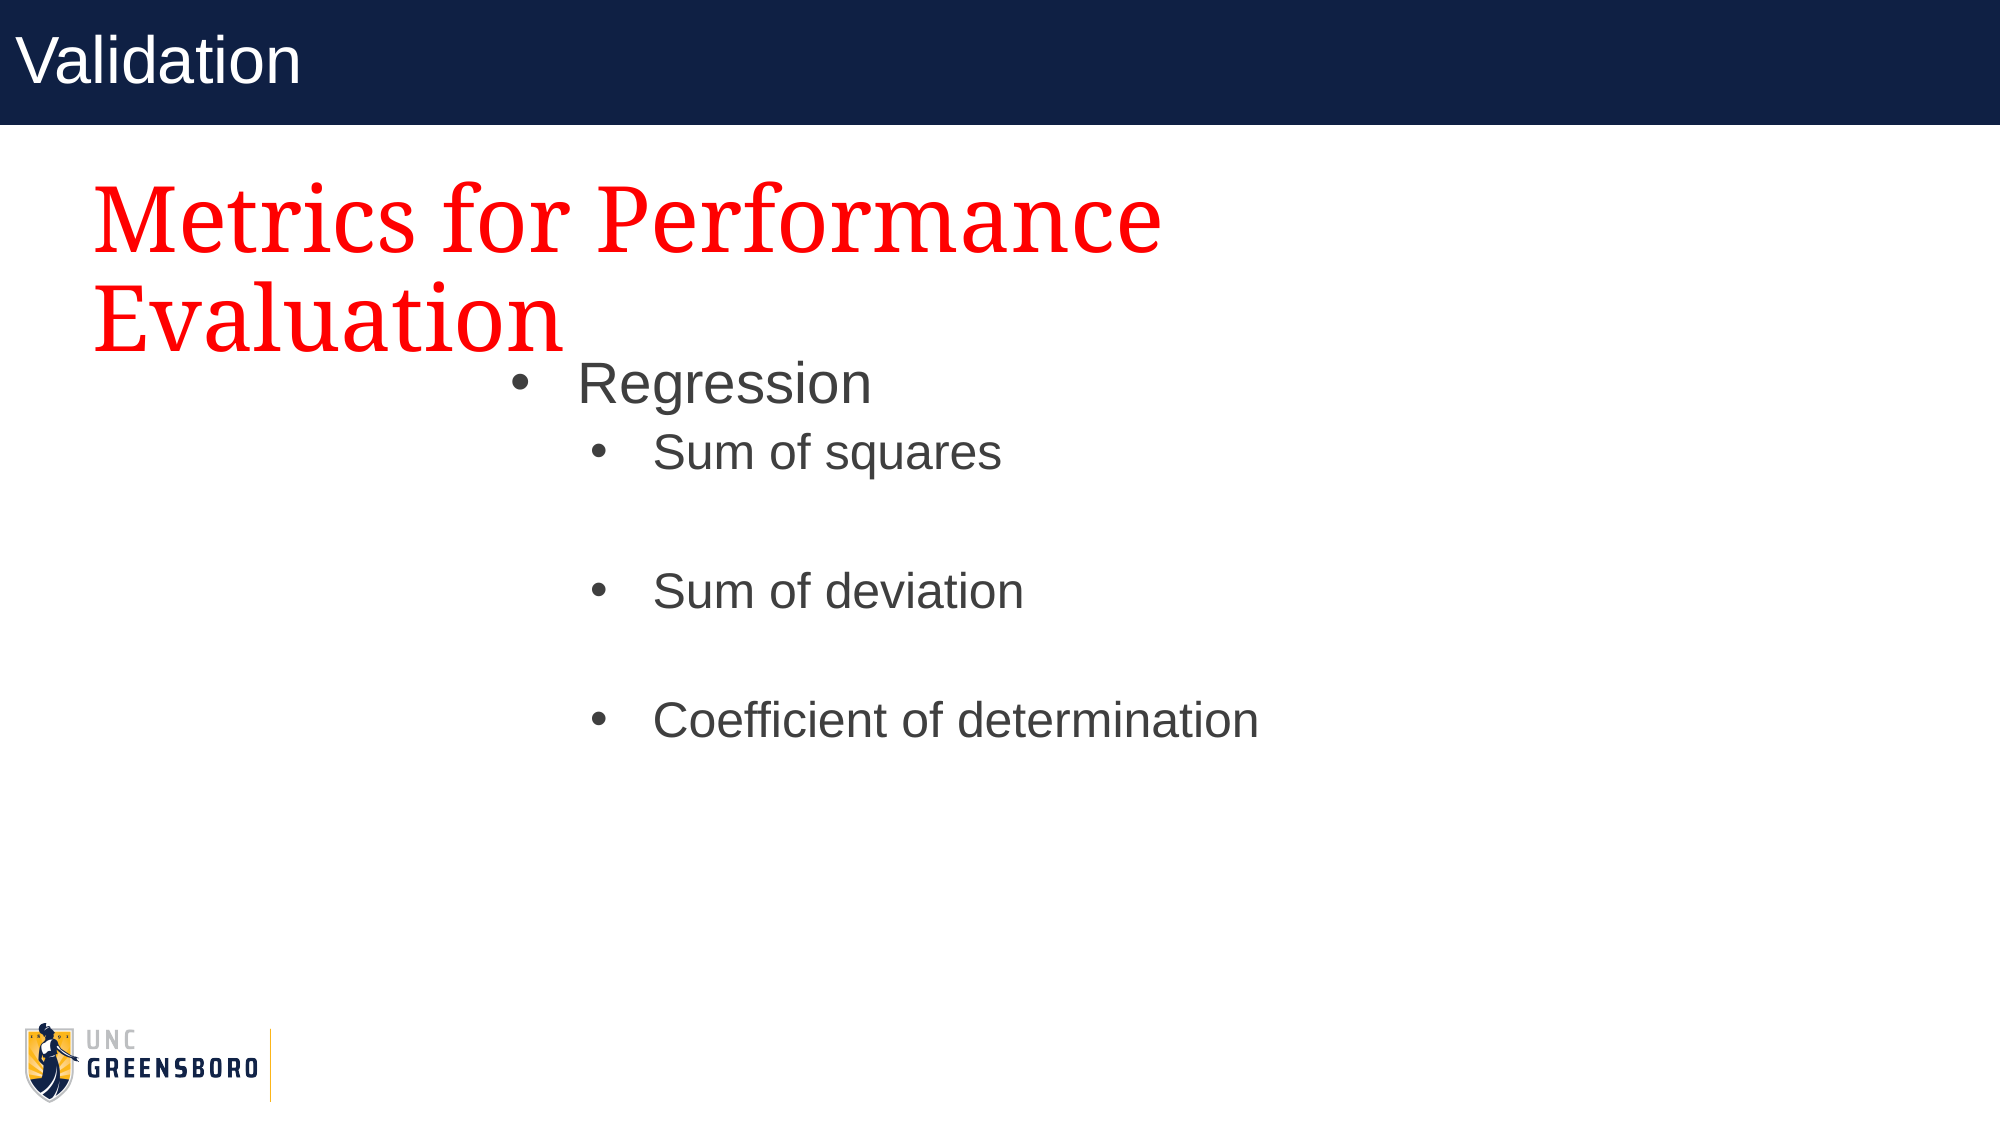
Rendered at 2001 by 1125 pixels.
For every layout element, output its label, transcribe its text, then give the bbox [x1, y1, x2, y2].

text_box Metrics for Performance Evaluation [77, 228, 1603, 316]
title Validation [0, 0, 2000, 125]
picture [25, 1023, 271, 1103]
